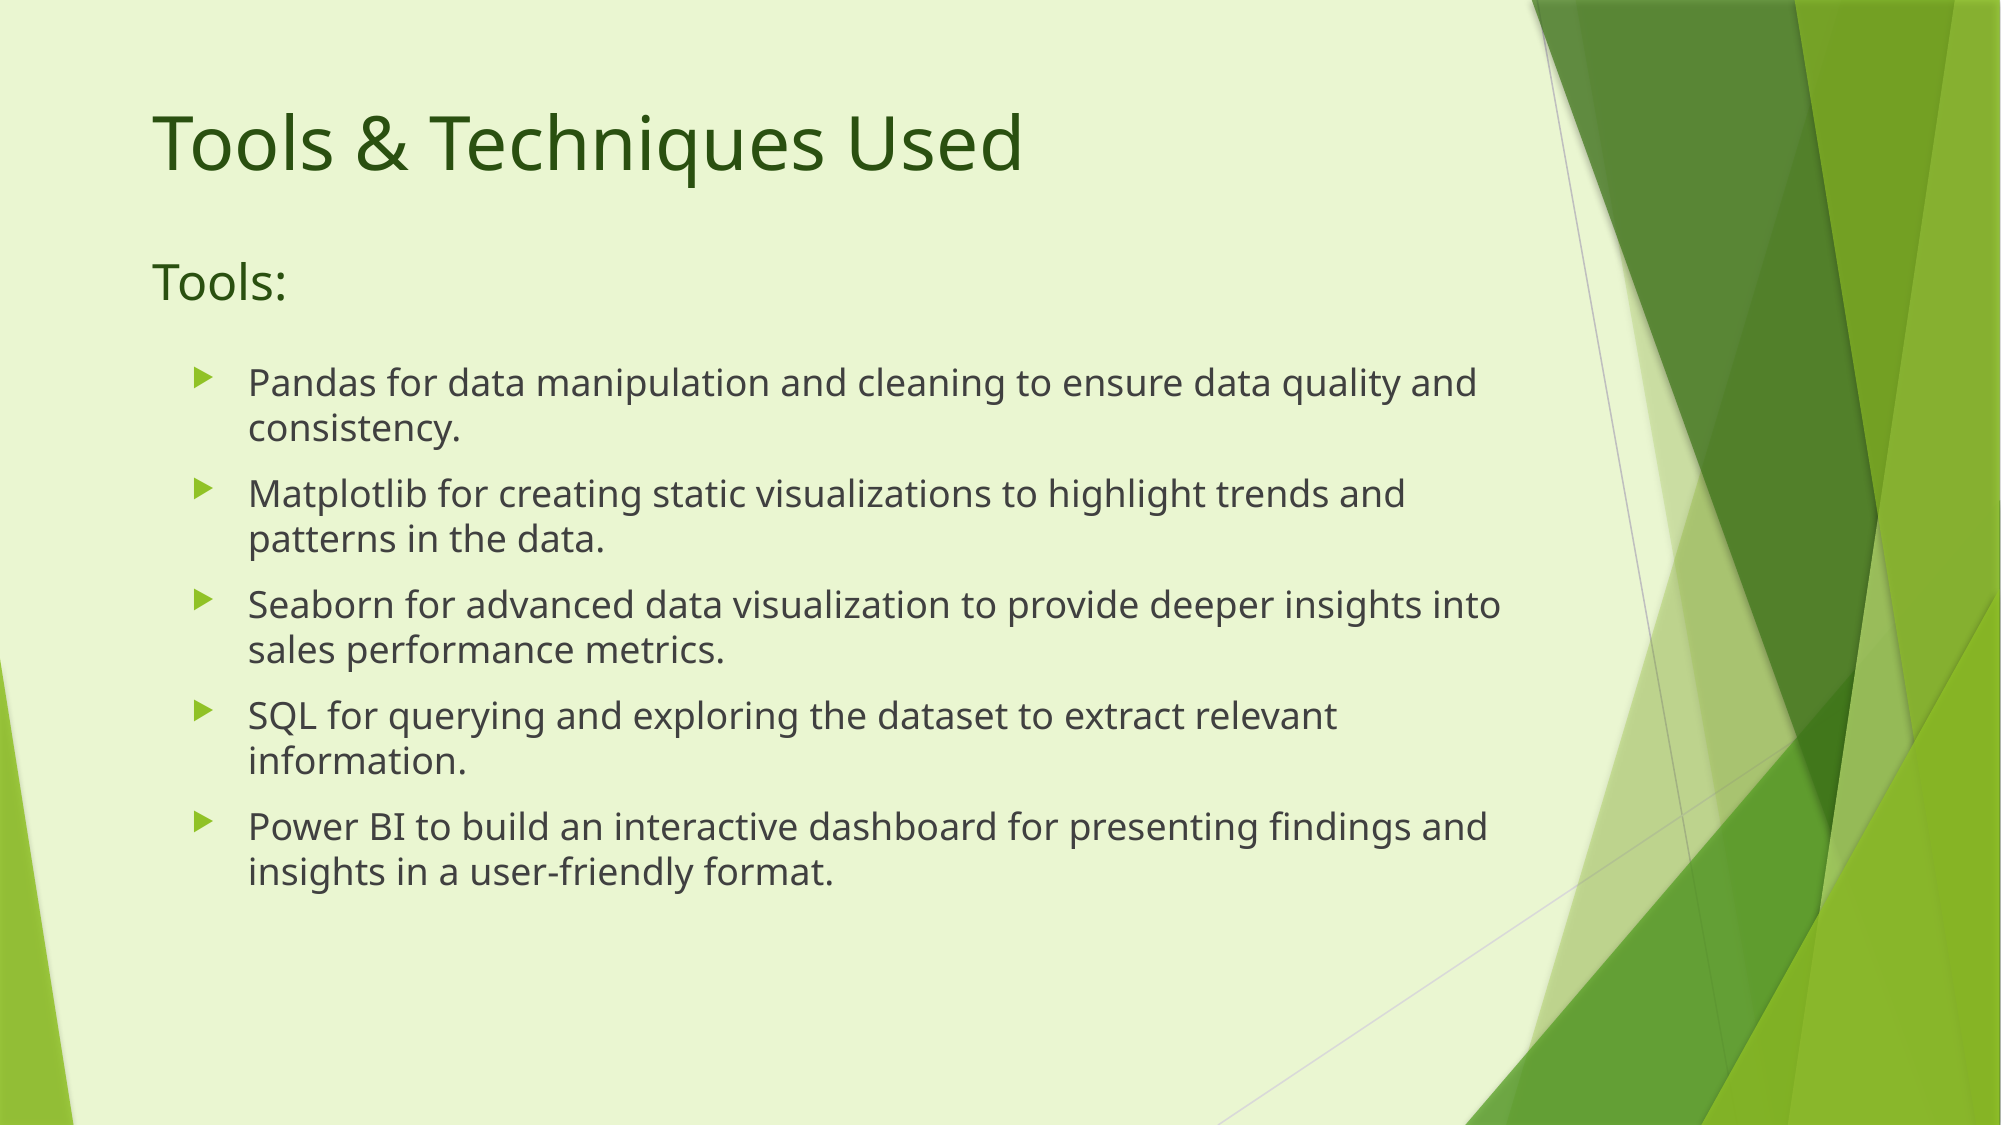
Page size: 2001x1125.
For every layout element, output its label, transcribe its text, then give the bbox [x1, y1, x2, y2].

text_box Pandas for data manipulation and cleaning to ensure data quality and consistency. Matplotlib for creating static visualizations to highlight trends and patterns in the data. Seaborn for advanced data visualization to provide deeper insights into sales performance metrics. SQL for querying and exploring the dataset to extract relevant information. Power BI to build an interactive dashboard for presenting findings and insights in a user-friendly format. [176, 351, 1561, 961]
text_box Tools & Techniques Used [137, 87, 1050, 225]
text_box Tools: [137, 242, 349, 334]
